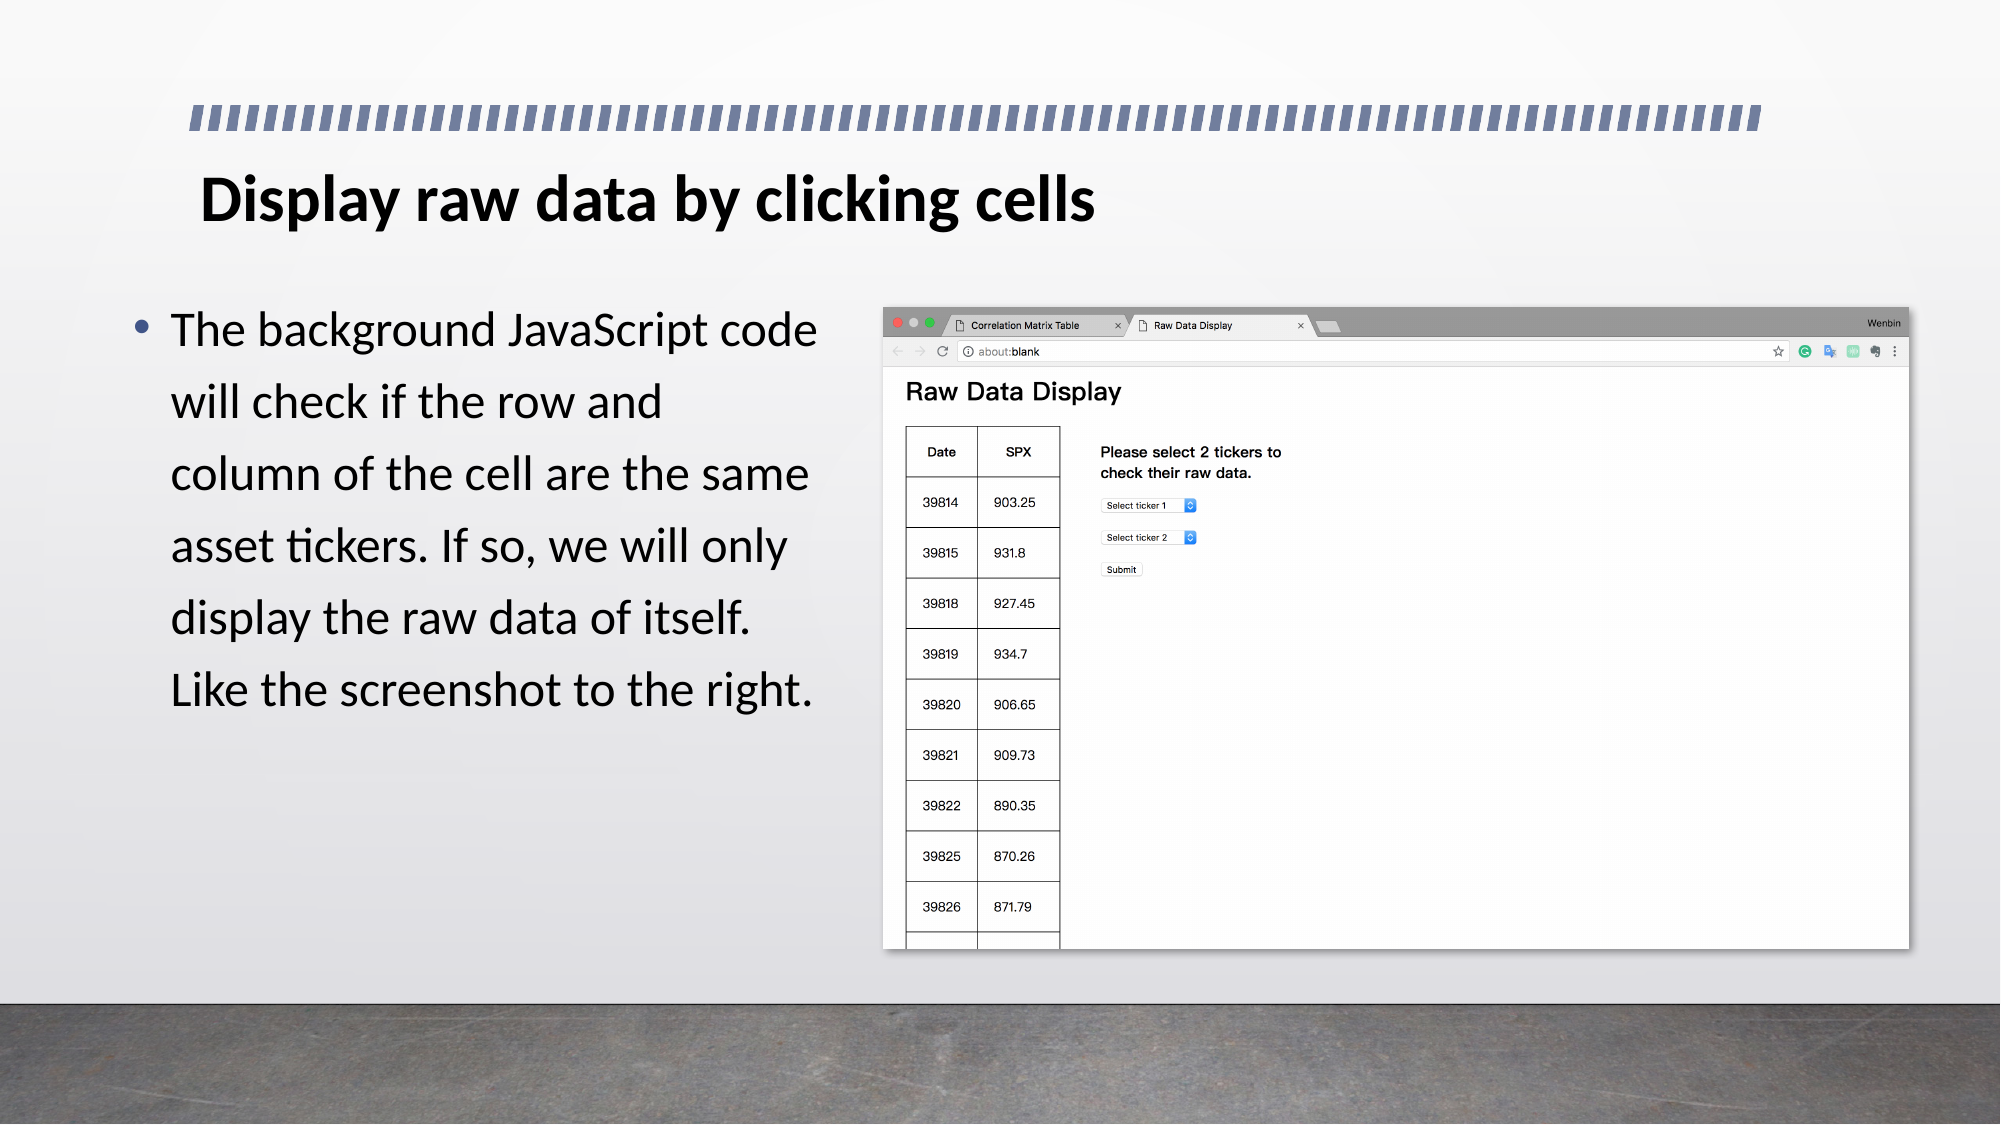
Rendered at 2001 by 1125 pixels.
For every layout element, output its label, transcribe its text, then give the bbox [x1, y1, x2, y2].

title Display raw data by clicking cells [185, 156, 1761, 329]
list The background JavaScript code will check if the row and column of the cell are the same asset tickers. If so, we will only display the raw data of itself. Like the screenshot to the right. [118, 277, 837, 1045]
picture [0, 1004, 2000, 1124]
picture [883, 307, 1909, 949]
